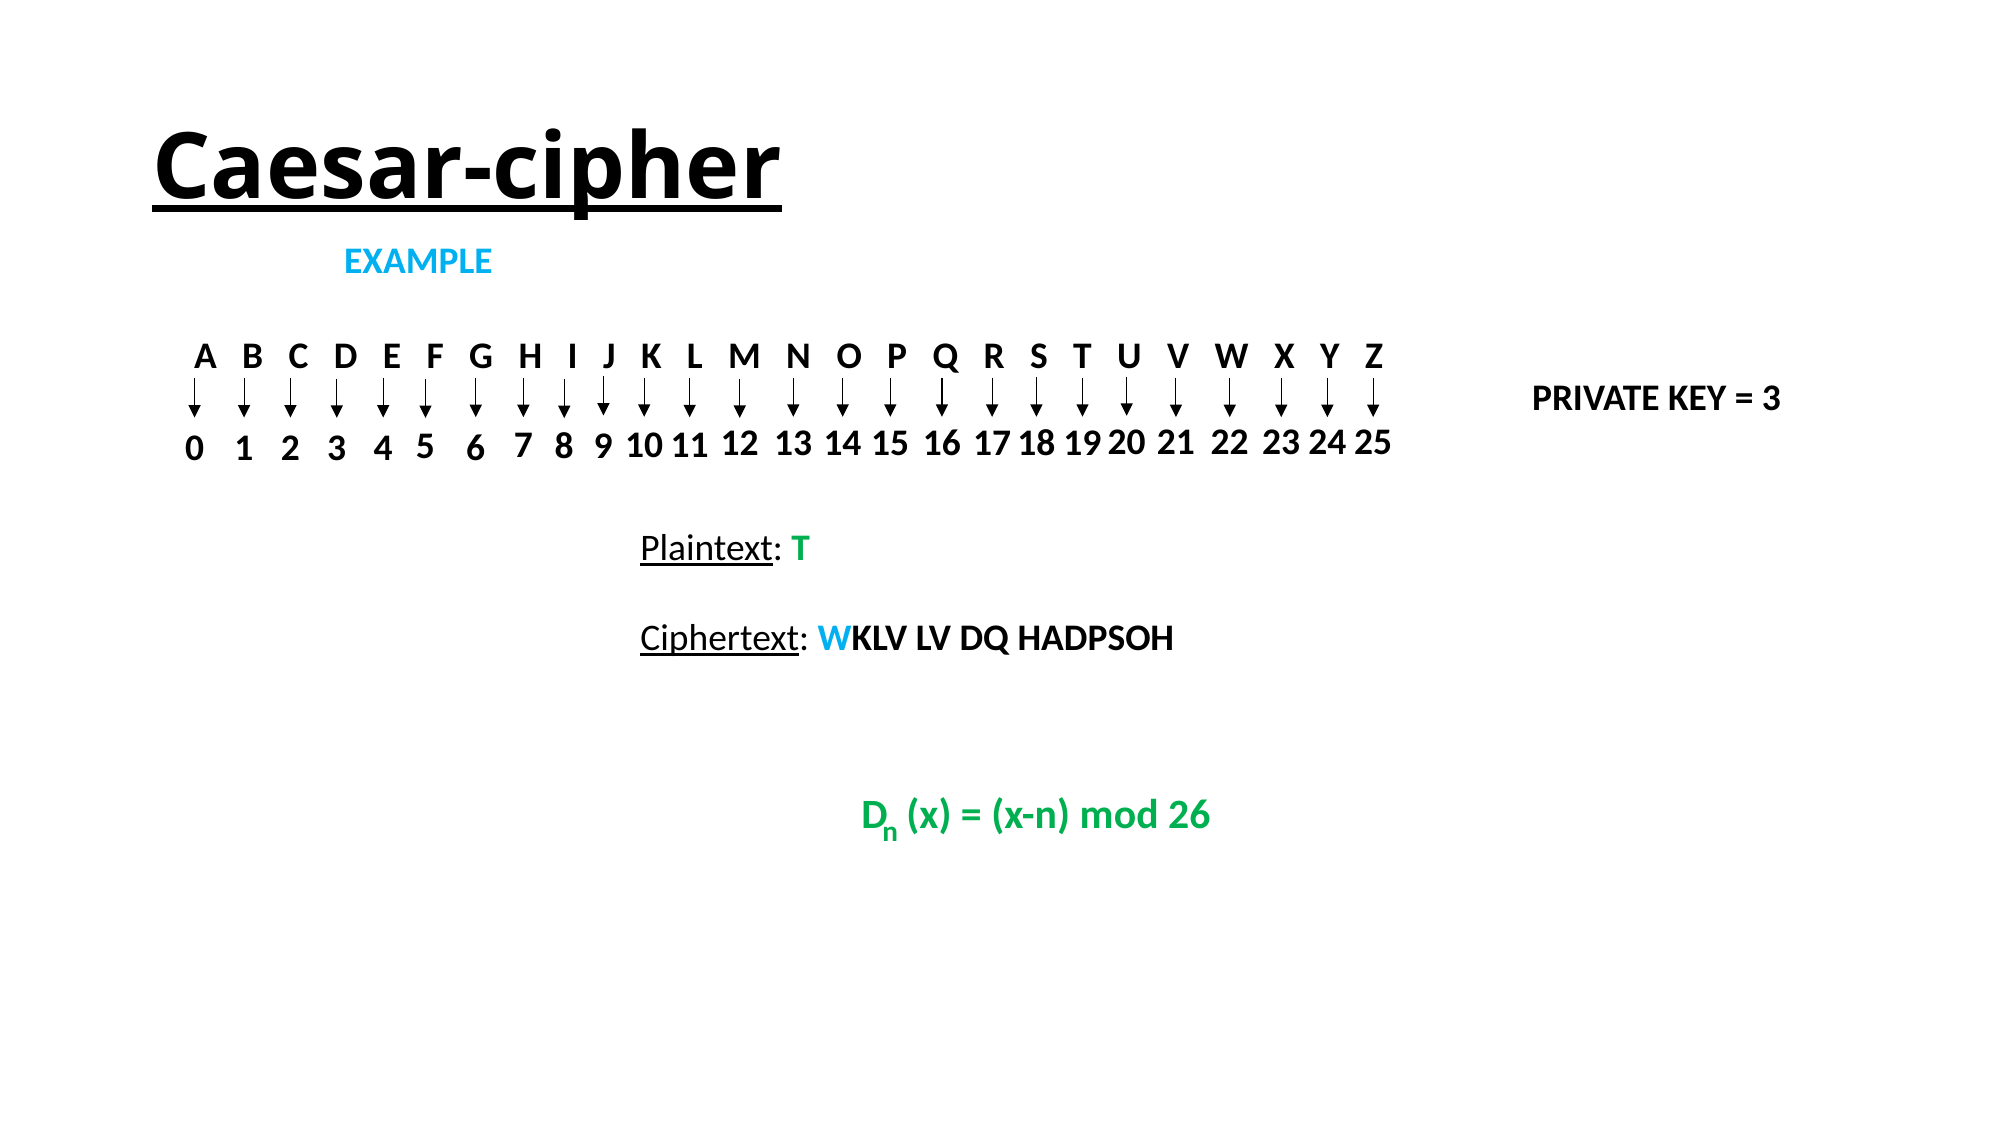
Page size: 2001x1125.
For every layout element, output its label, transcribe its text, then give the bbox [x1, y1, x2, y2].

title Caesar-cipher [137, 59, 1863, 278]
text_box 10 [610, 412, 679, 473]
text_box Plaintext: T Ciphertext: WKLV LV DQ HADPSOH [625, 515, 1190, 666]
text_box 0 [170, 415, 219, 476]
text_box 15 [856, 410, 908, 471]
text_box 11 [655, 413, 724, 473]
text_box D (x) = (x-n) mod 26 [846, 779, 1226, 844]
text_box 12 [705, 410, 759, 471]
text_box 6 [451, 415, 501, 475]
text_box A B C D E F G H I J K L M N O P Q R S T U V W X Y Z [136, 189, 1401, 474]
text_box 17 [958, 410, 1002, 471]
text_box n [867, 804, 914, 855]
text_box 19 [1048, 410, 1117, 471]
text_box 4 [358, 415, 408, 476]
text_box 9 [578, 413, 628, 474]
text_box 14 [808, 410, 856, 471]
text_box 24 [1293, 409, 1339, 470]
text_box 23 [1247, 409, 1293, 470]
text_box 20 [1092, 409, 1142, 470]
text_box 21 [1142, 409, 1195, 470]
text_box PRIVATE KEY = 3 [1517, 365, 1805, 426]
text_box 2 [265, 415, 315, 476]
text_box 7 [499, 412, 548, 473]
text_box 16 [908, 410, 958, 471]
text_box 1 [219, 415, 265, 476]
text_box 3 [312, 416, 358, 476]
text_box 13 [759, 410, 808, 471]
text_box 18 [1002, 410, 1048, 471]
text_box 22 [1195, 409, 1247, 470]
text_box 8 [539, 413, 578, 474]
text_box 25 [1339, 409, 1408, 470]
text_box 5 [401, 413, 450, 474]
